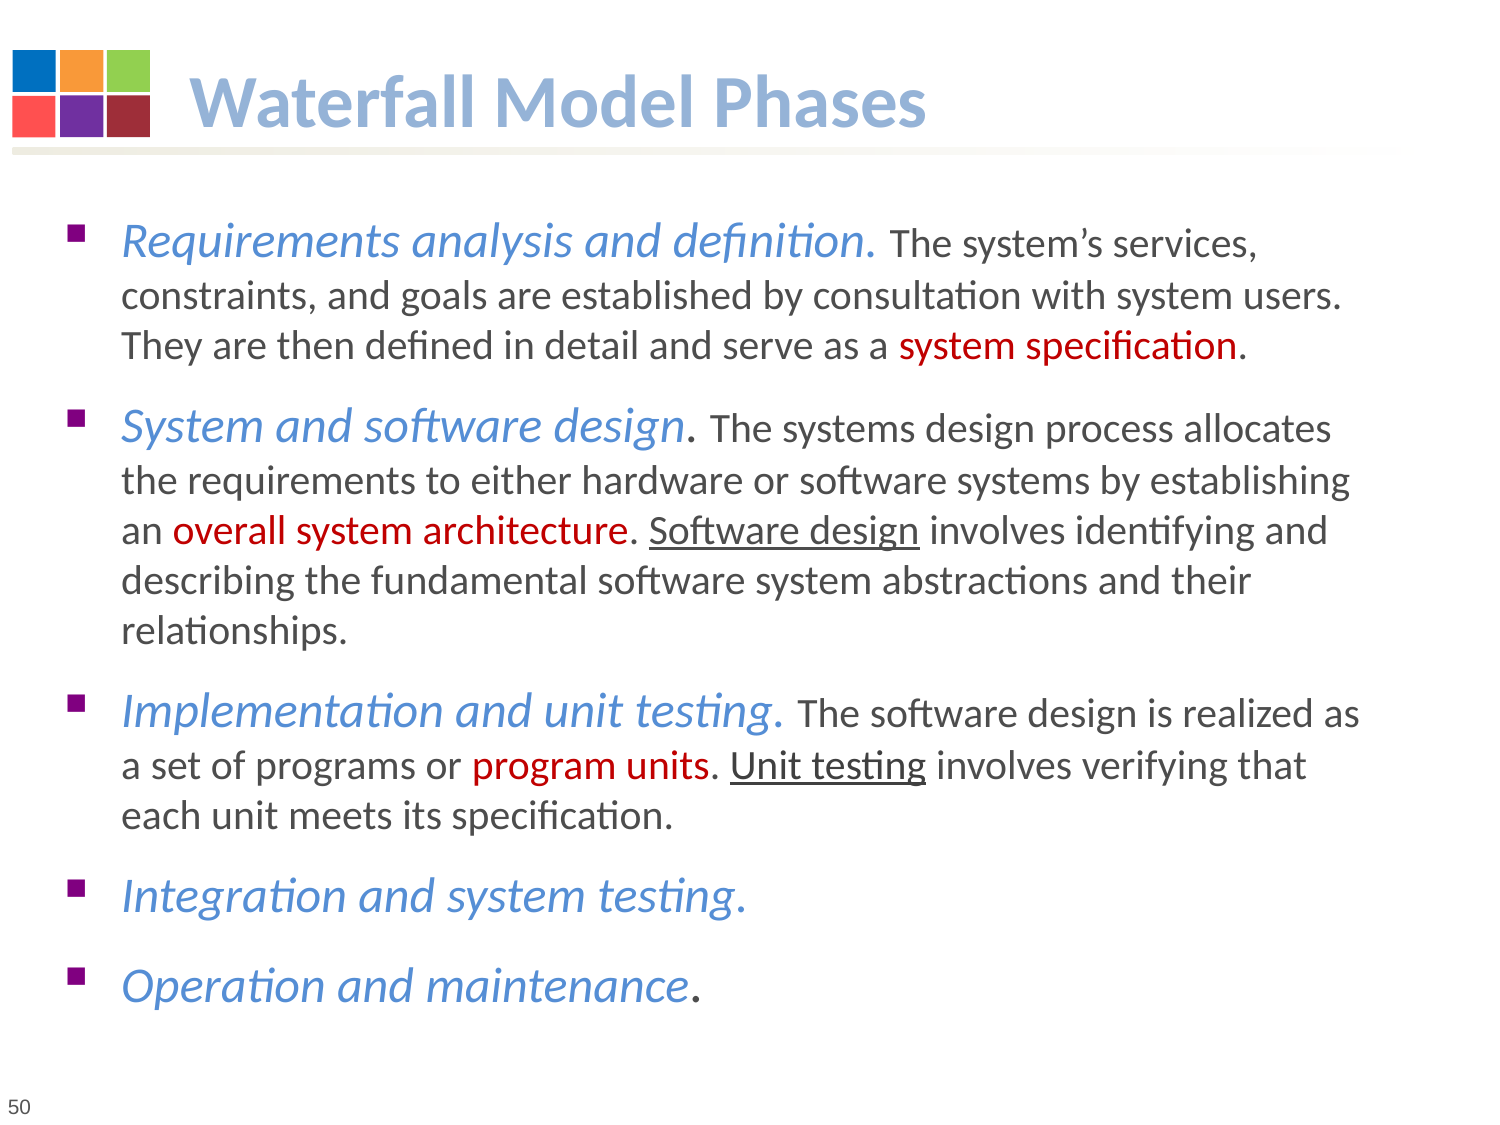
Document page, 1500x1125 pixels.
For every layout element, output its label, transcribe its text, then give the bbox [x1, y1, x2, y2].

list Requirements analysis and definition. The system’s services, constraints, and goals are established by consultation with system users. They are then defined in detail and serve as a system specification. System and software design. The systems design process allocates the requirements to either hardware or software systems by establishing an overall system architecture. Software design involves identifying and describing the fundamental software system abstractions and their relationships. Implementation and unit testing. The software design is realized as a set of programs or program units. Unit testing involves verifying that each unit meets its specification. Integration and system testing. Operation and maintenance. [50, 200, 1388, 1088]
title Waterfall Model Phases [174, 47, 1475, 150]
